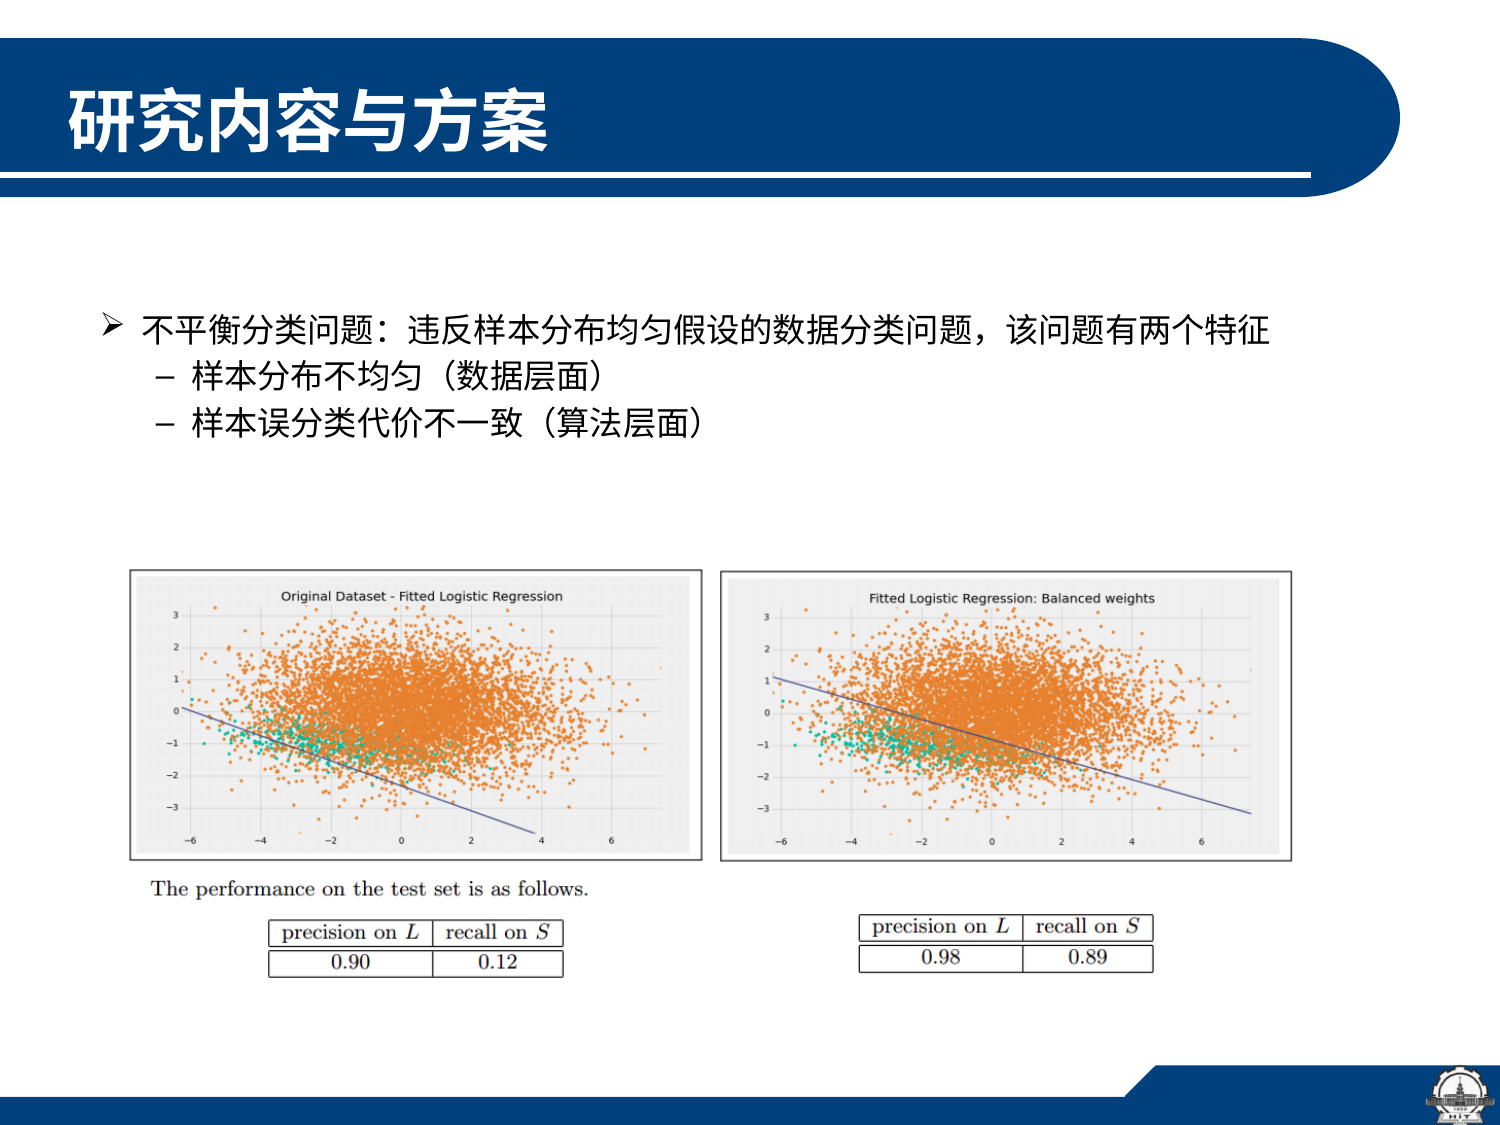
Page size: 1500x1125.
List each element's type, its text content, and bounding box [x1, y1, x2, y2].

picture [121, 562, 1303, 984]
list 不平衡分类问题：违反样本分布均匀假设的数据分类问题，该问题有两个特征 样本分布不均匀（数据层面） 样本误分类代价不一致（算法层面） [84, 301, 1295, 607]
picture [1419, 1061, 1500, 1125]
title 研究内容与方案 [52, 24, 1353, 213]
